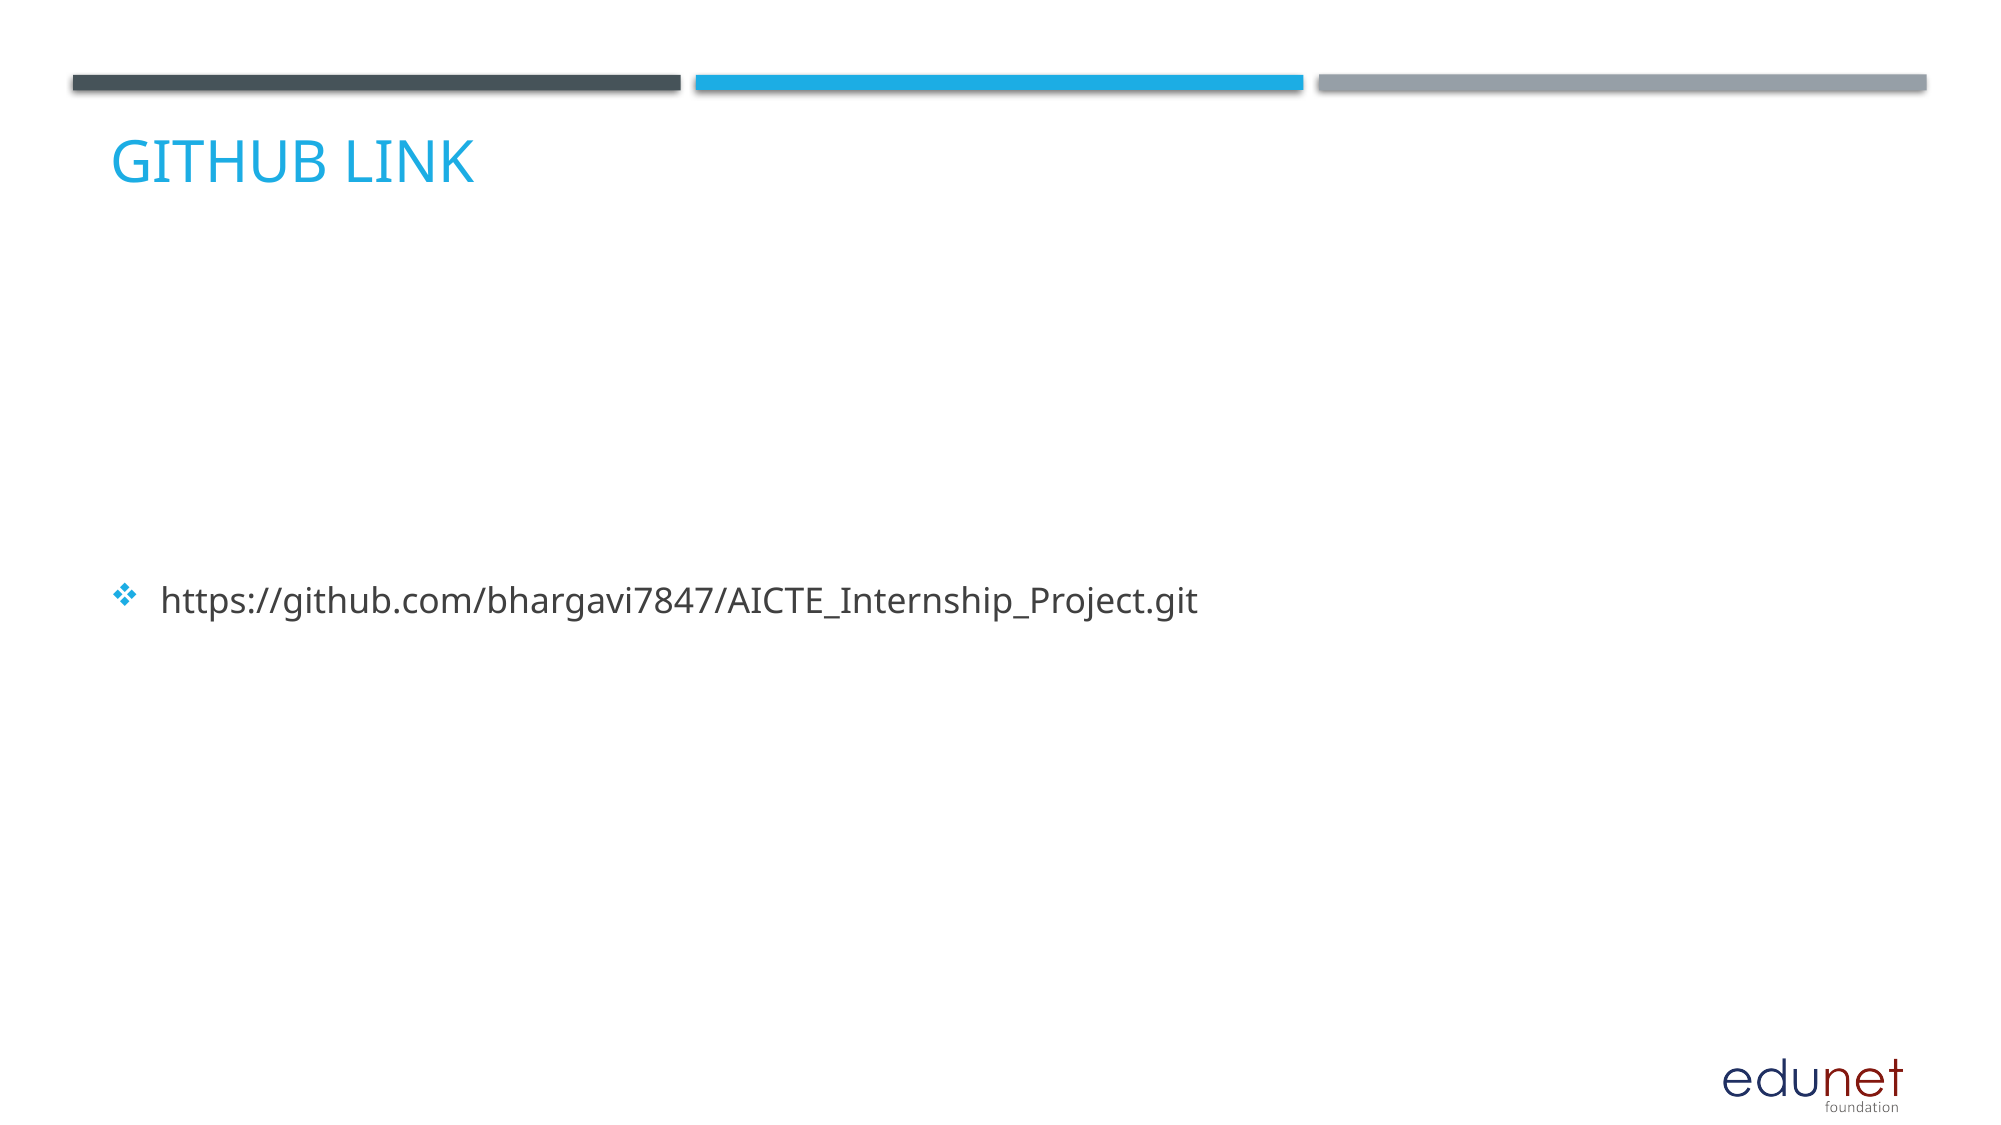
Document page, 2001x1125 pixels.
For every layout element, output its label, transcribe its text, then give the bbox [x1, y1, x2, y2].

title GitHub Link [95, 115, 1905, 203]
picture [1719, 1056, 1905, 1116]
list https://github.com/bhargavi7847/AICTE_Internship_Project.git [95, 213, 1905, 981]
